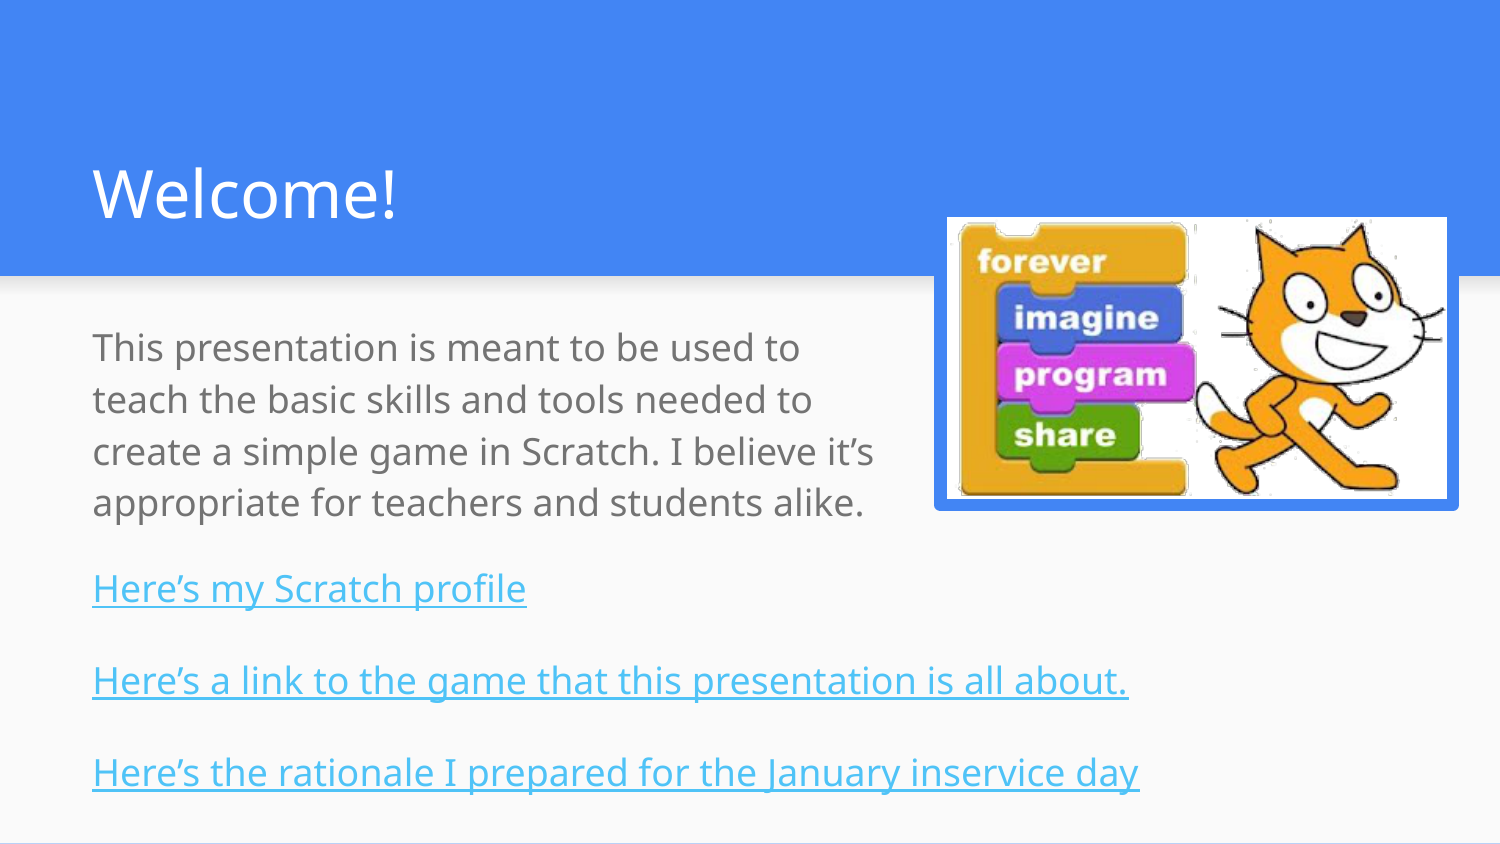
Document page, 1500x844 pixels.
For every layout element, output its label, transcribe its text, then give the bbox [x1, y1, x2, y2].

title Welcome! [77, 121, 1427, 248]
list This presentation is meant to be used to teach the basic skills and tools needed to create a simple game in Scratch. I believe it’s appropriate for teachers and students alike. Here’s my Scratch profile [77, 302, 919, 633]
list Here’s a link to the game that this presentation is all about. Here’s the rationale I prepared for the January inservice day [77, 633, 1463, 832]
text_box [940, 211, 1452, 505]
